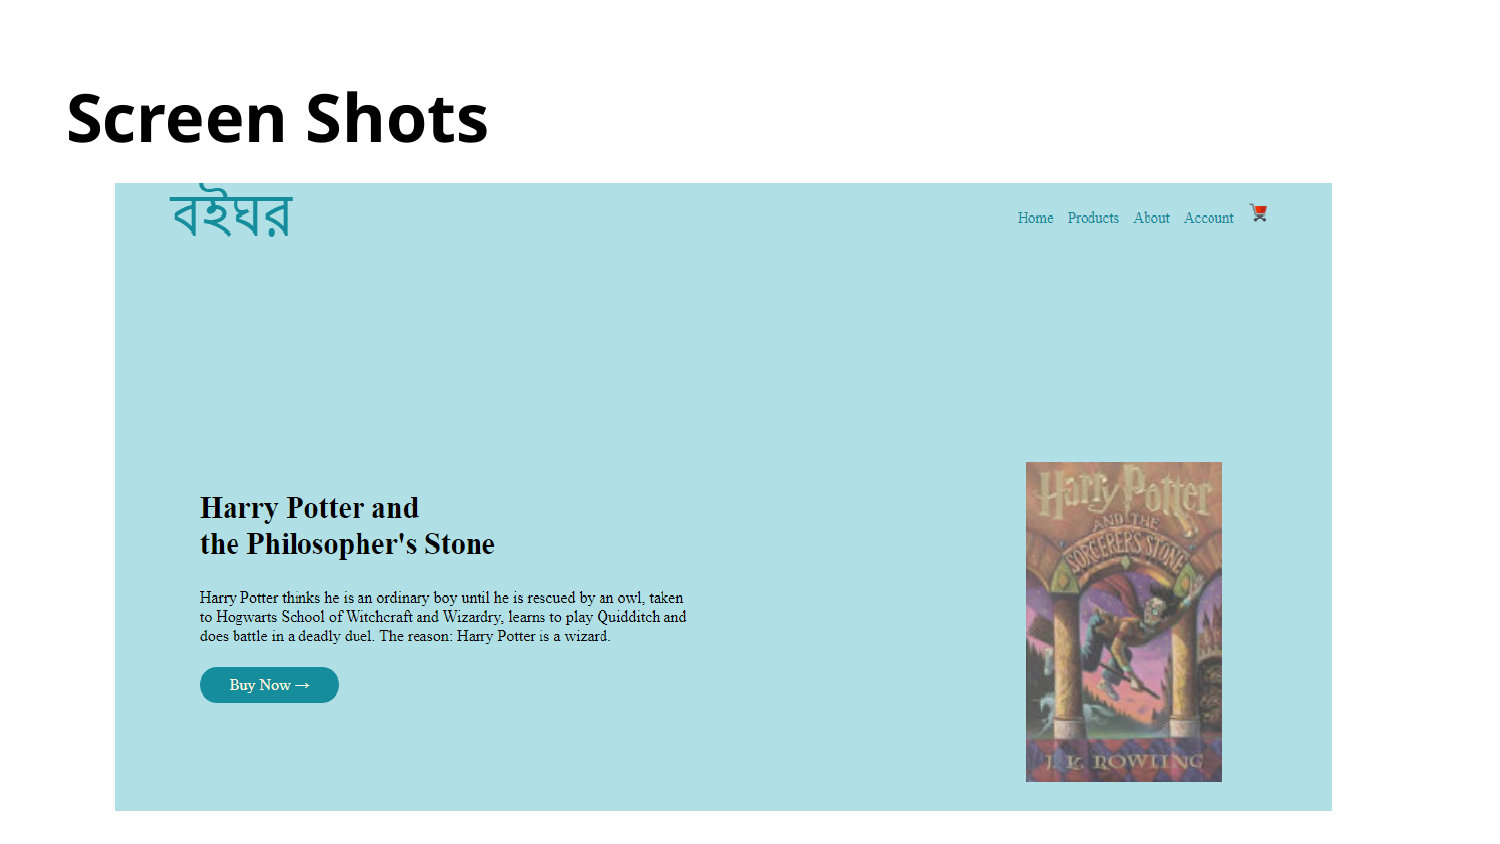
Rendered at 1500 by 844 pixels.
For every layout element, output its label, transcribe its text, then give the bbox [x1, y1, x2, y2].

picture [114, 183, 1332, 811]
title Screen Shots [51, 61, 1449, 167]
